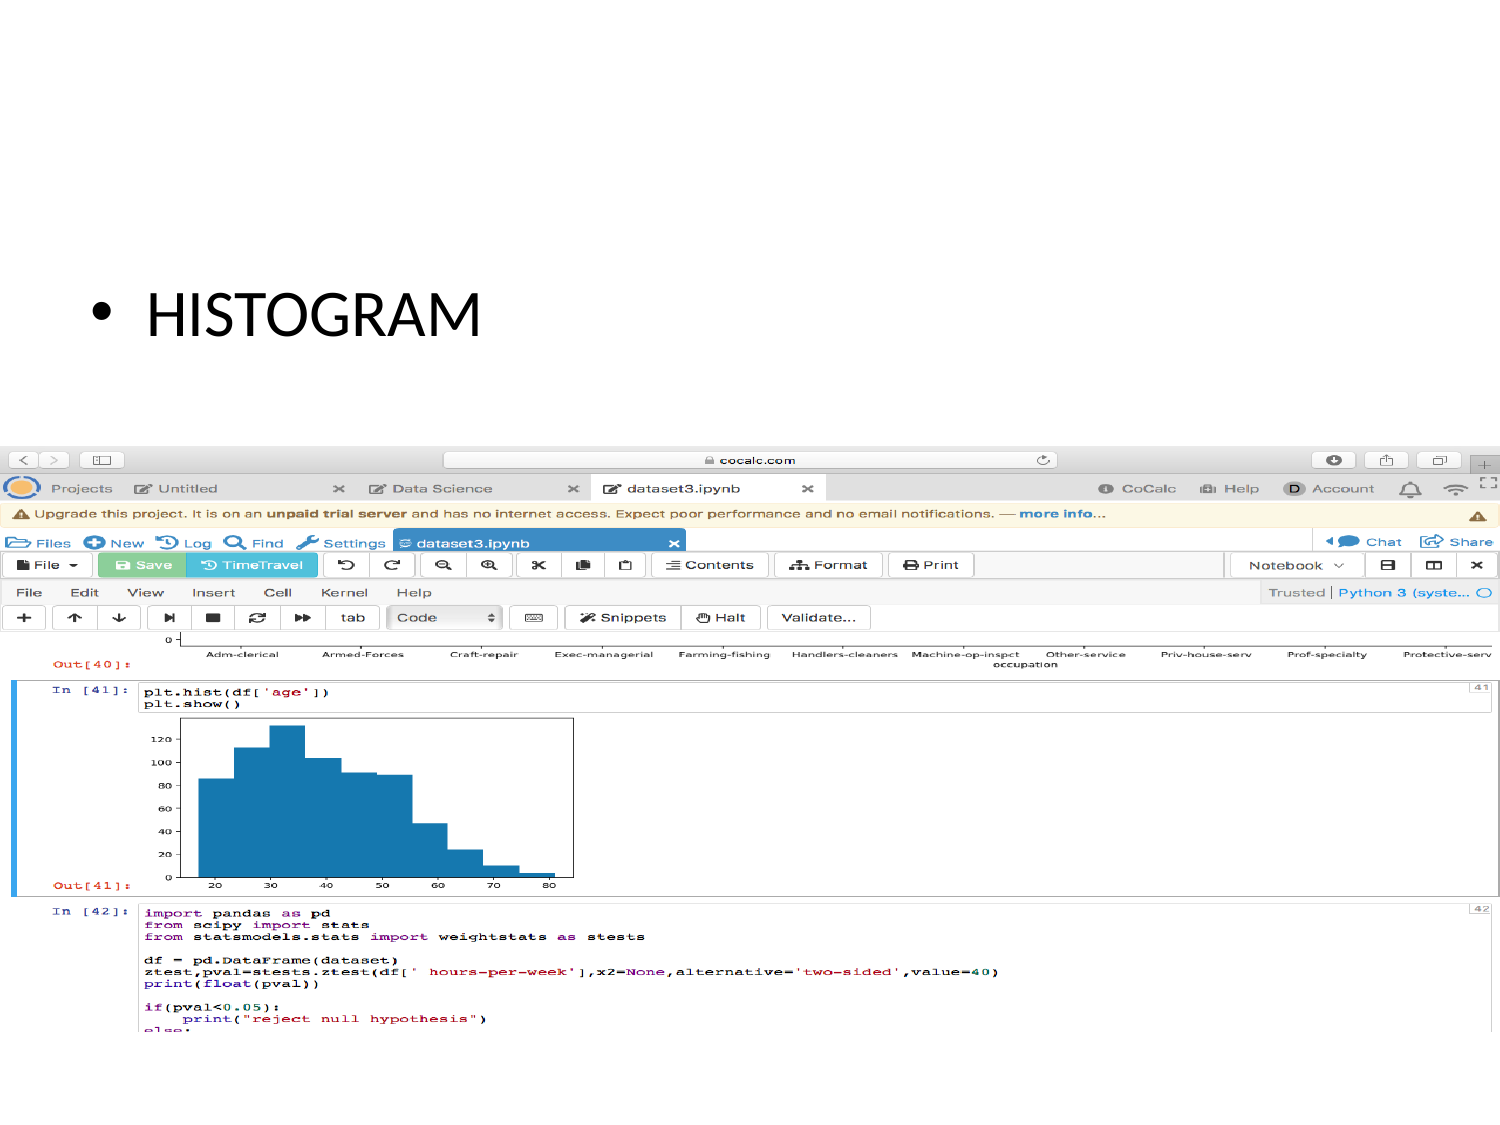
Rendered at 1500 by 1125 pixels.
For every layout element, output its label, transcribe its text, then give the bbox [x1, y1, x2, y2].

picture [0, 446, 1500, 1032]
list HISTOGRAM [75, 262, 1425, 444]
